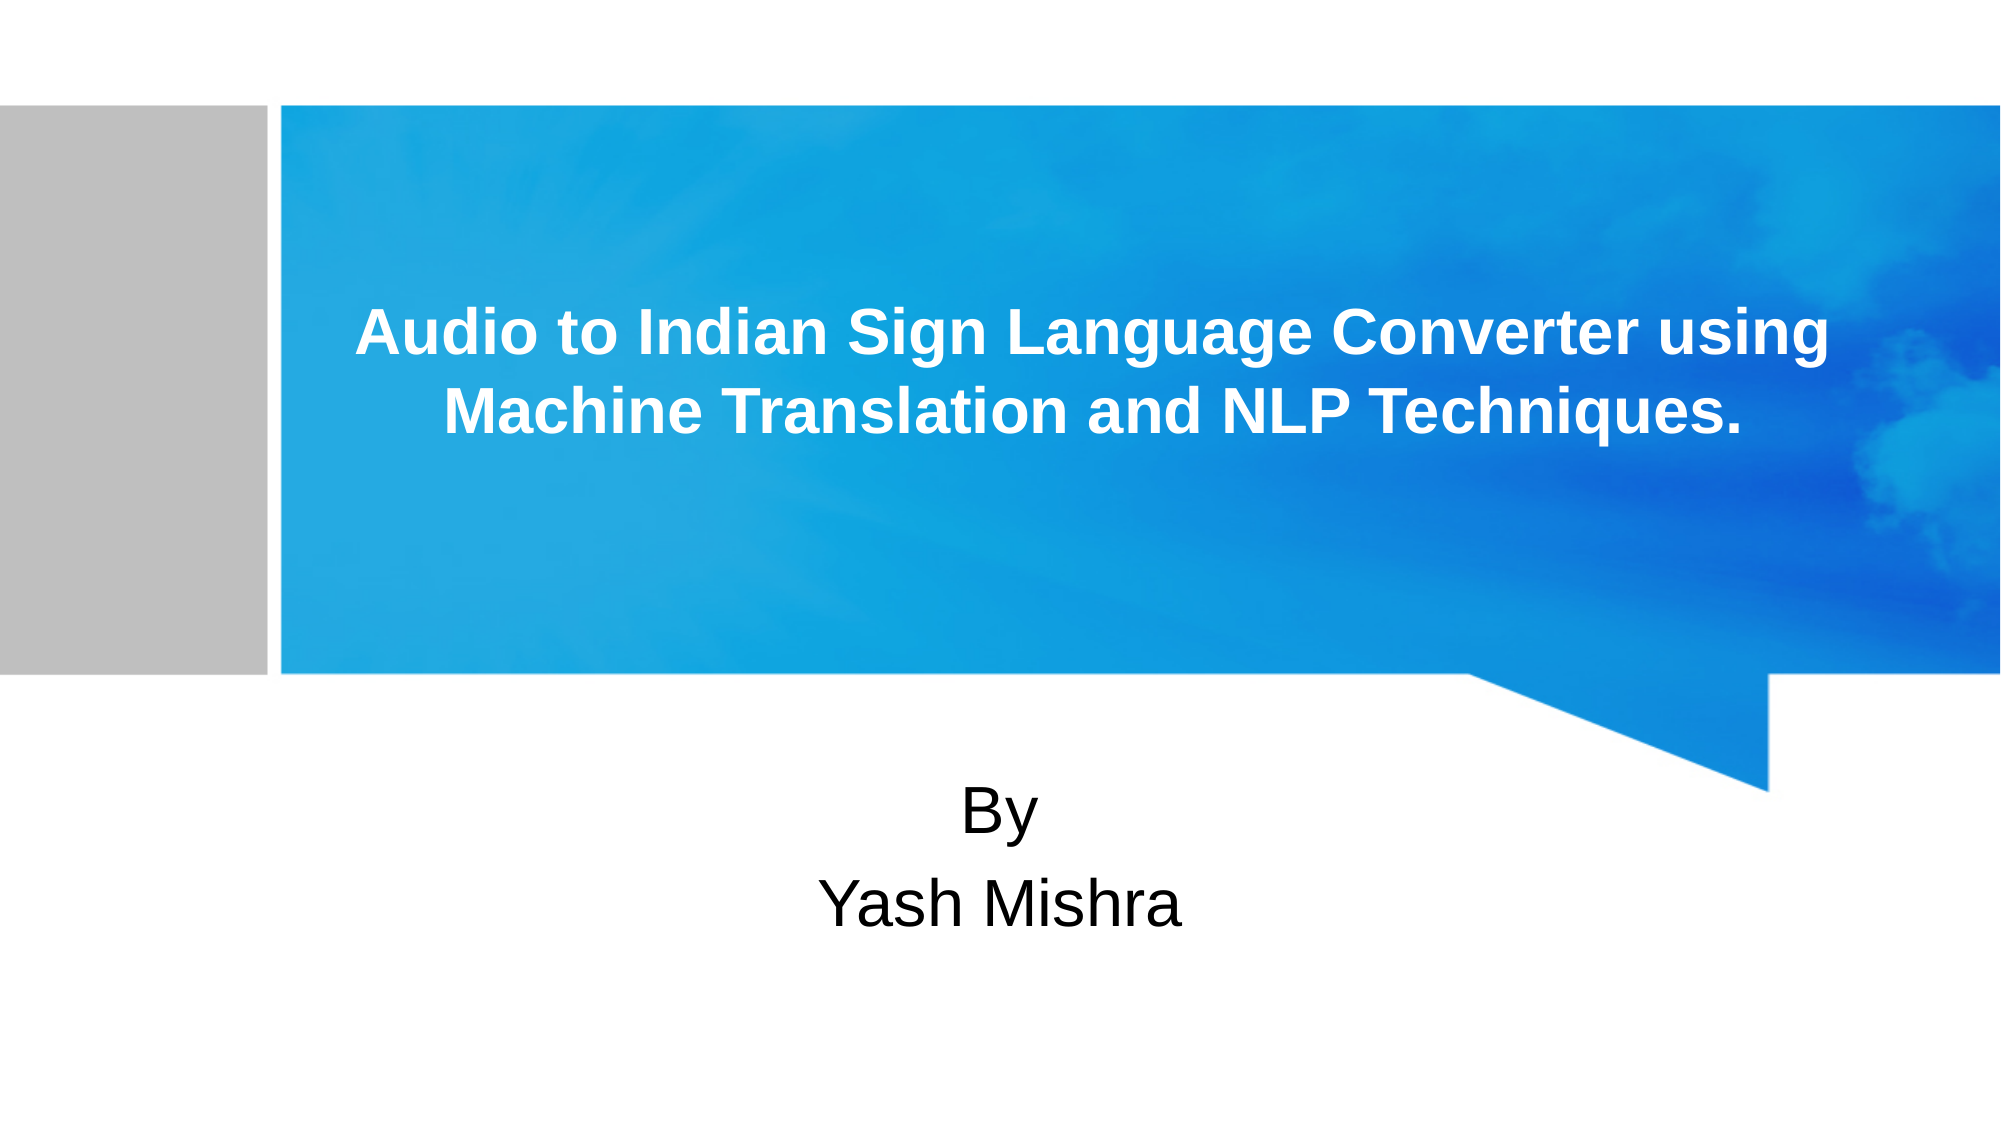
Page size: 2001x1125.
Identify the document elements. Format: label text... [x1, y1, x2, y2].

title Audio to Indian Sign Language Converter using Machine Translation and NLP Techniques. [338, 278, 1850, 457]
picture [0, 3, 2001, 1125]
subtitle By Yash Mishra [243, 758, 1757, 1047]
